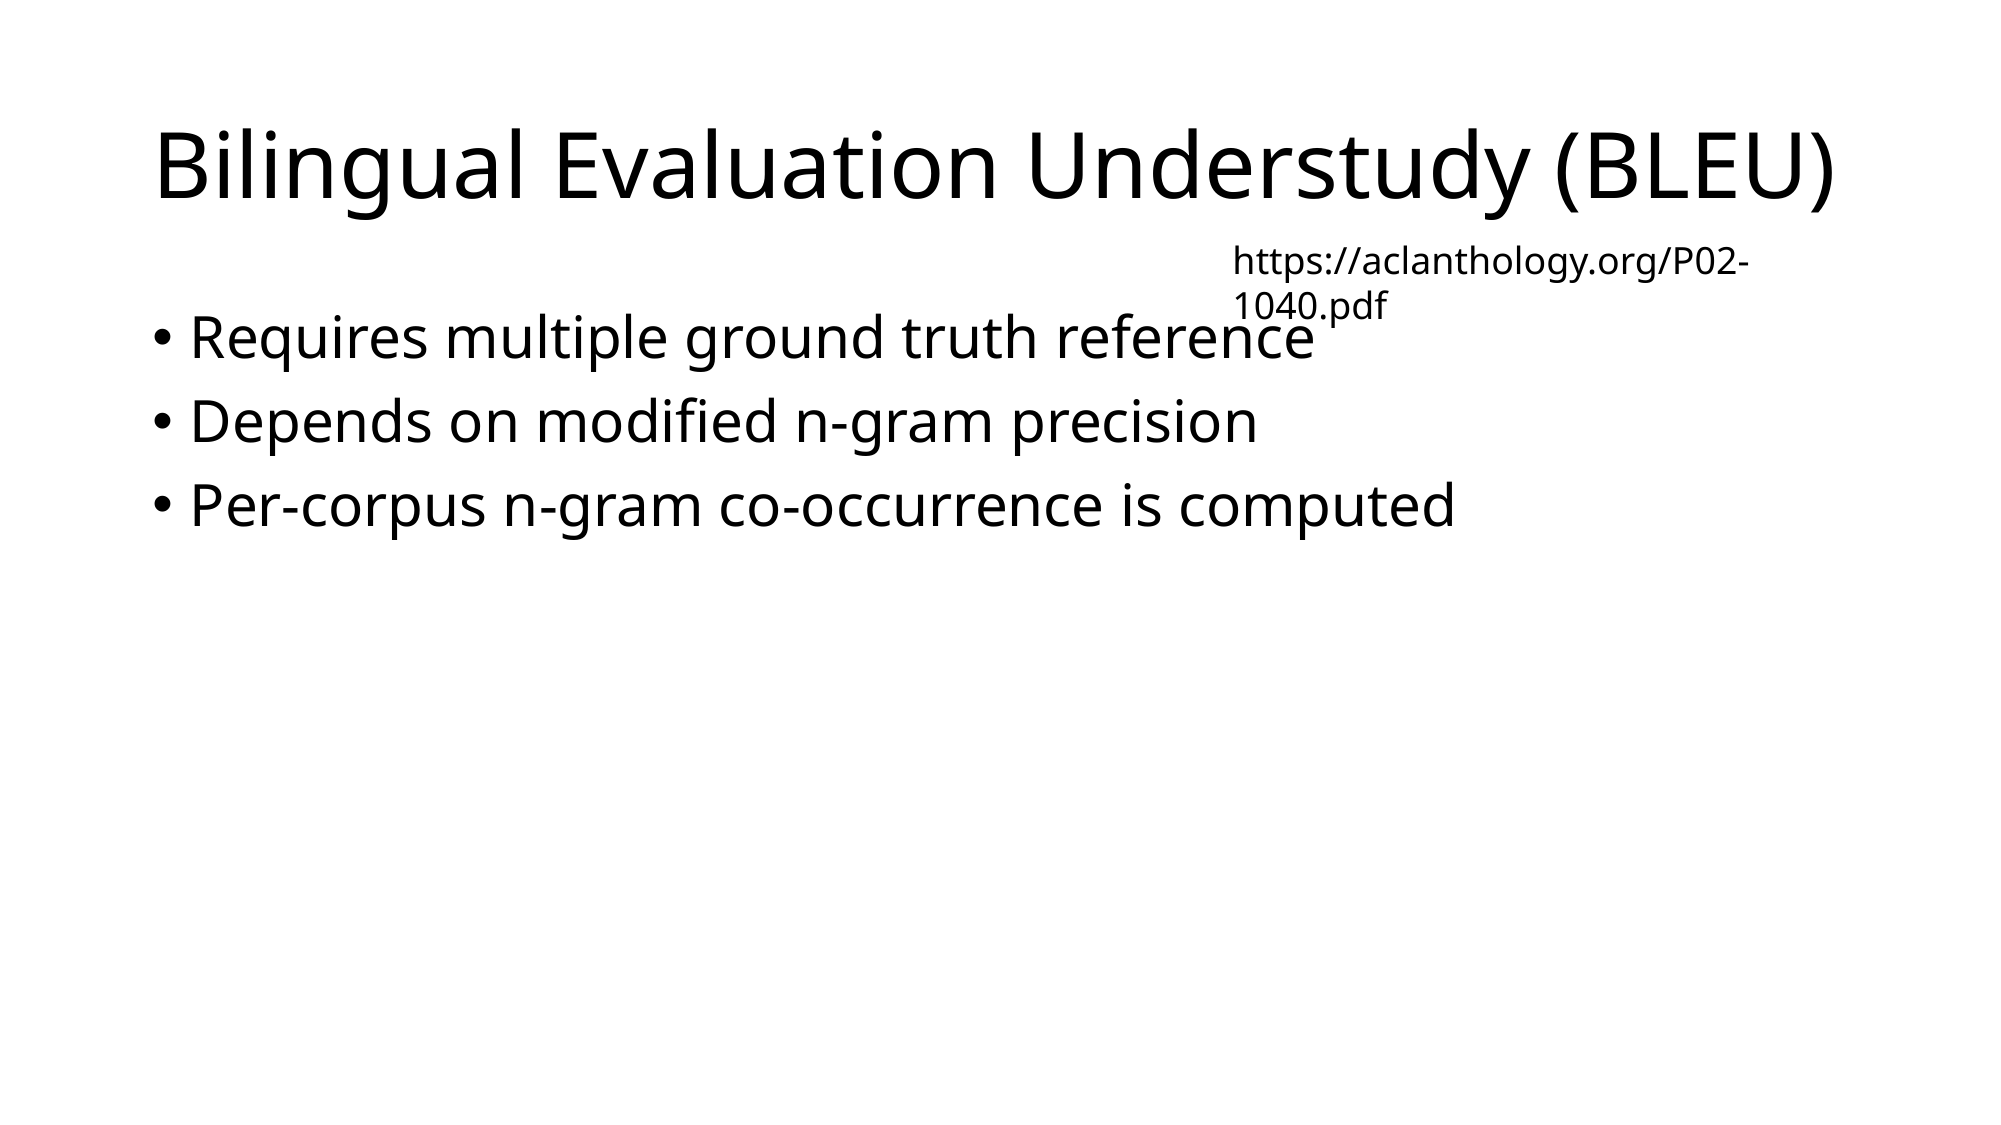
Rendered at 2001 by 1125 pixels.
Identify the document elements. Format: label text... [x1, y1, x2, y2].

title Bilingual Evaluation Understudy (BLEU) [137, 59, 1863, 278]
text_box https://aclanthology.org/P02-1040.pdf [1217, 229, 1886, 335]
list Requires multiple ground truth reference Depends on modified n-gram precision Per-corpus n-gram co-occurrence is computed [137, 300, 1863, 1015]
